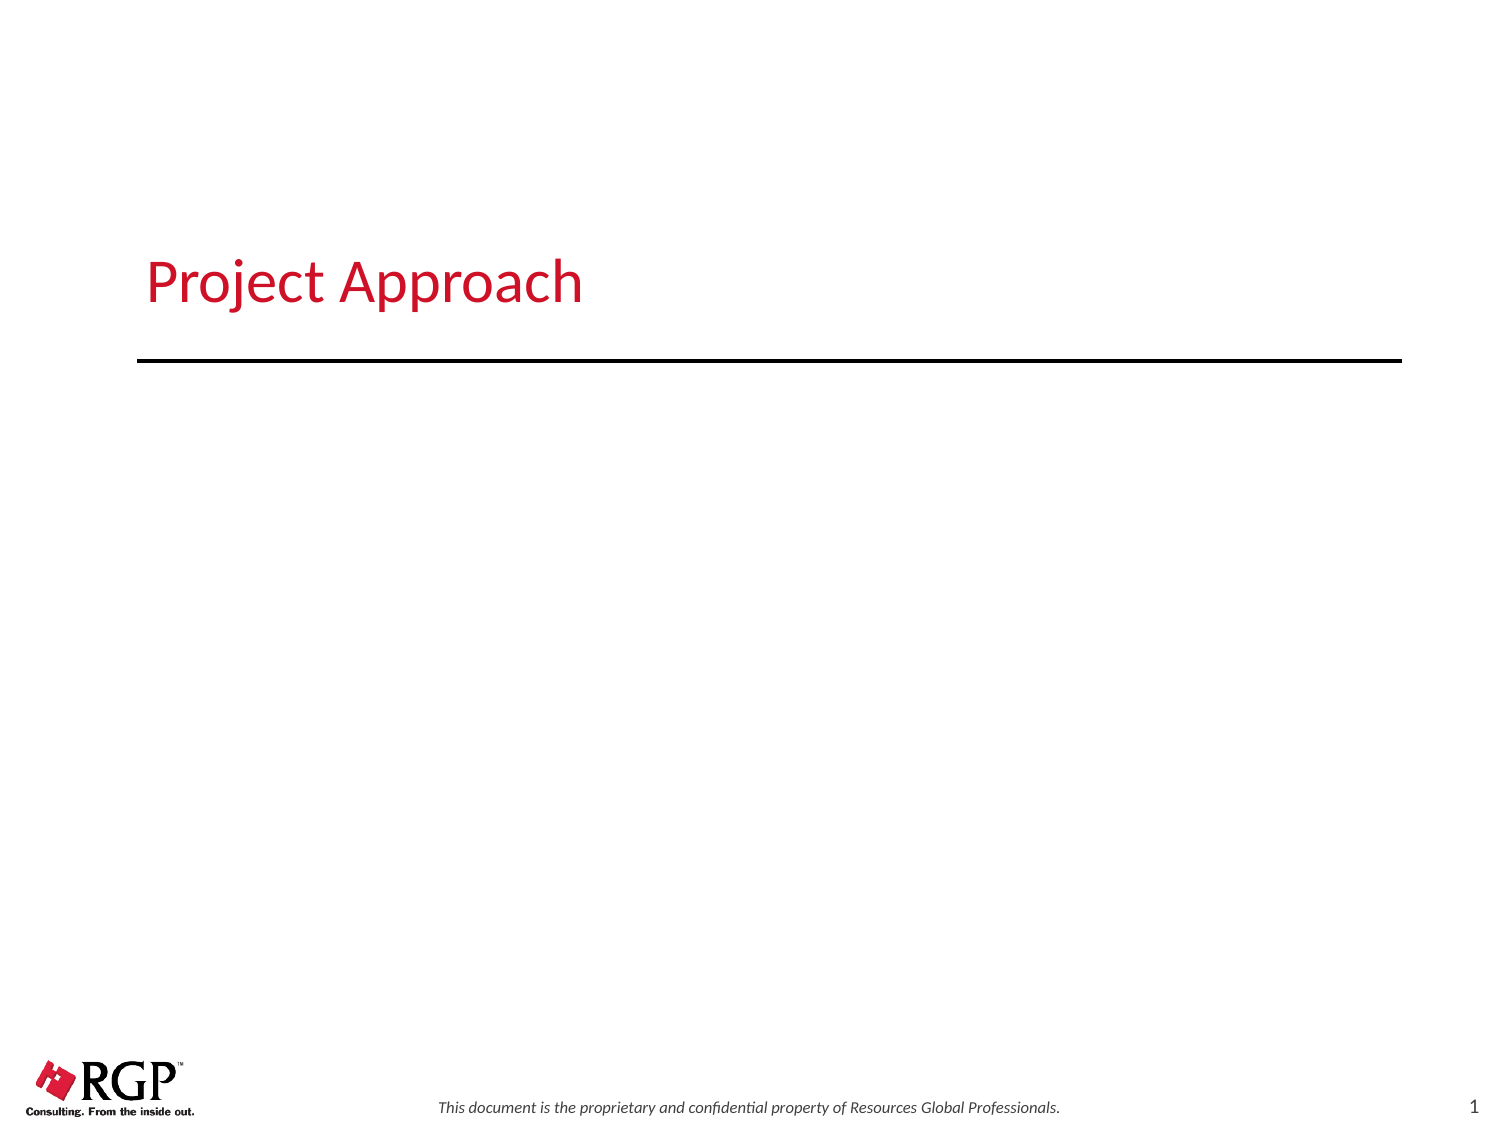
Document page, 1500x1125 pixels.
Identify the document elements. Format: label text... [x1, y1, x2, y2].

picture [26, 1060, 194, 1117]
title Project Approach [131, 81, 1407, 323]
